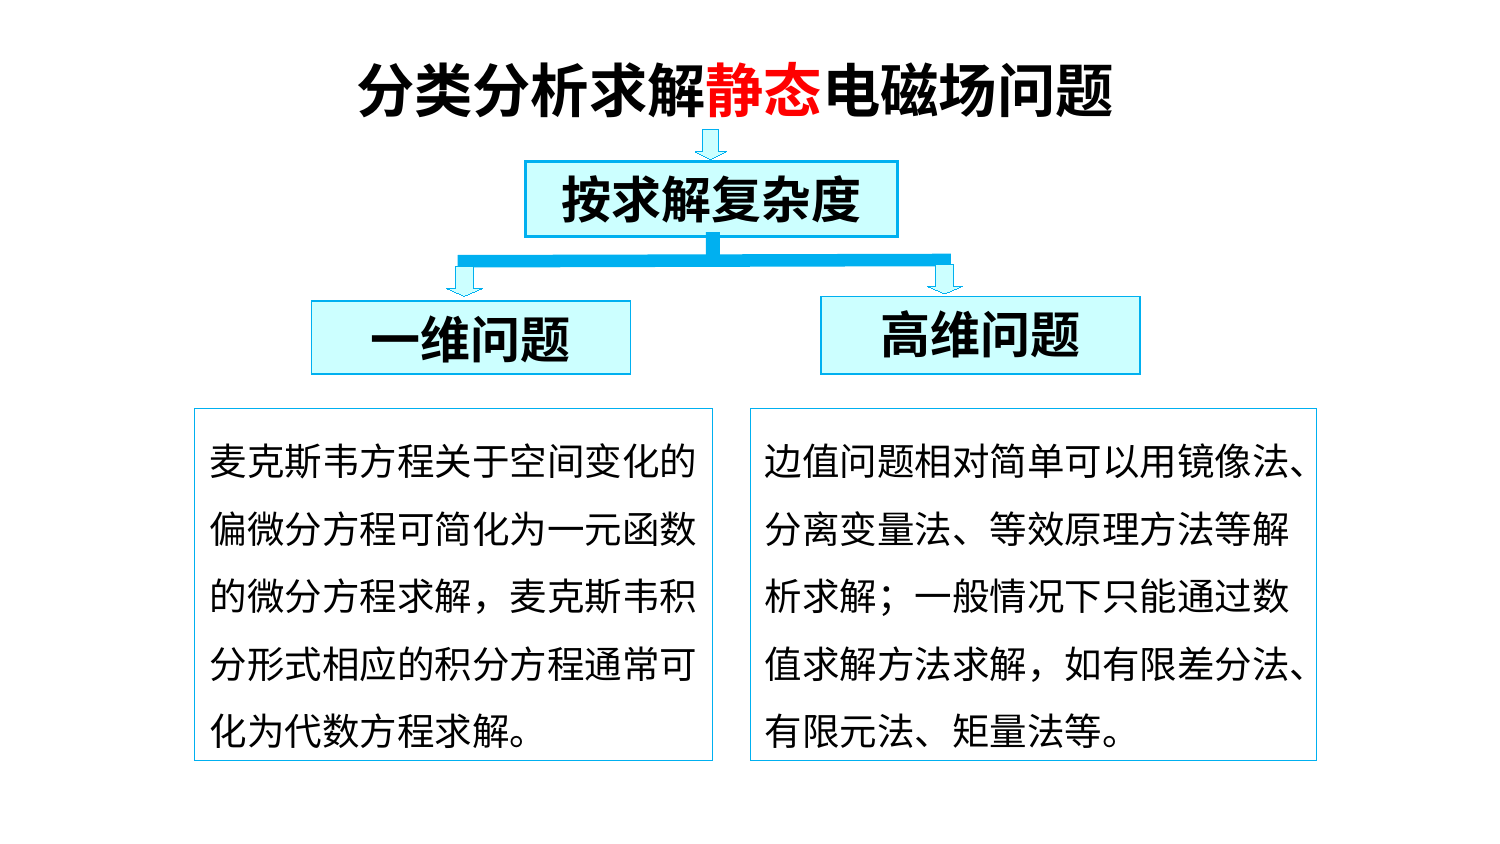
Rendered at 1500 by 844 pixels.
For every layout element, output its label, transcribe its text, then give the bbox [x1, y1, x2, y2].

text_box 分类分析求解静态电磁场问题 [228, 46, 1242, 132]
text_box [695, 129, 727, 160]
text_box 麦克斯韦方程关于空间变化的偏微分方程可简化为一元函数的微分方程求解，麦克斯韦积分形式相应的积分方程通常可化为代数方程求解。 [194, 408, 713, 761]
text_box [927, 264, 963, 294]
text_box 边值问题相对简单可以用镜像法、分离变量法、等效原理方法等解析求解；一般情况下只能通过数值求解方法求解，如有限差分法、有限元法、矩量法等。 [750, 408, 1317, 761]
text_box 一维问题 [311, 300, 631, 375]
text_box 按求解复杂度 [525, 161, 898, 237]
text_box [446, 266, 483, 297]
text_box 高维问题 [820, 296, 1140, 375]
